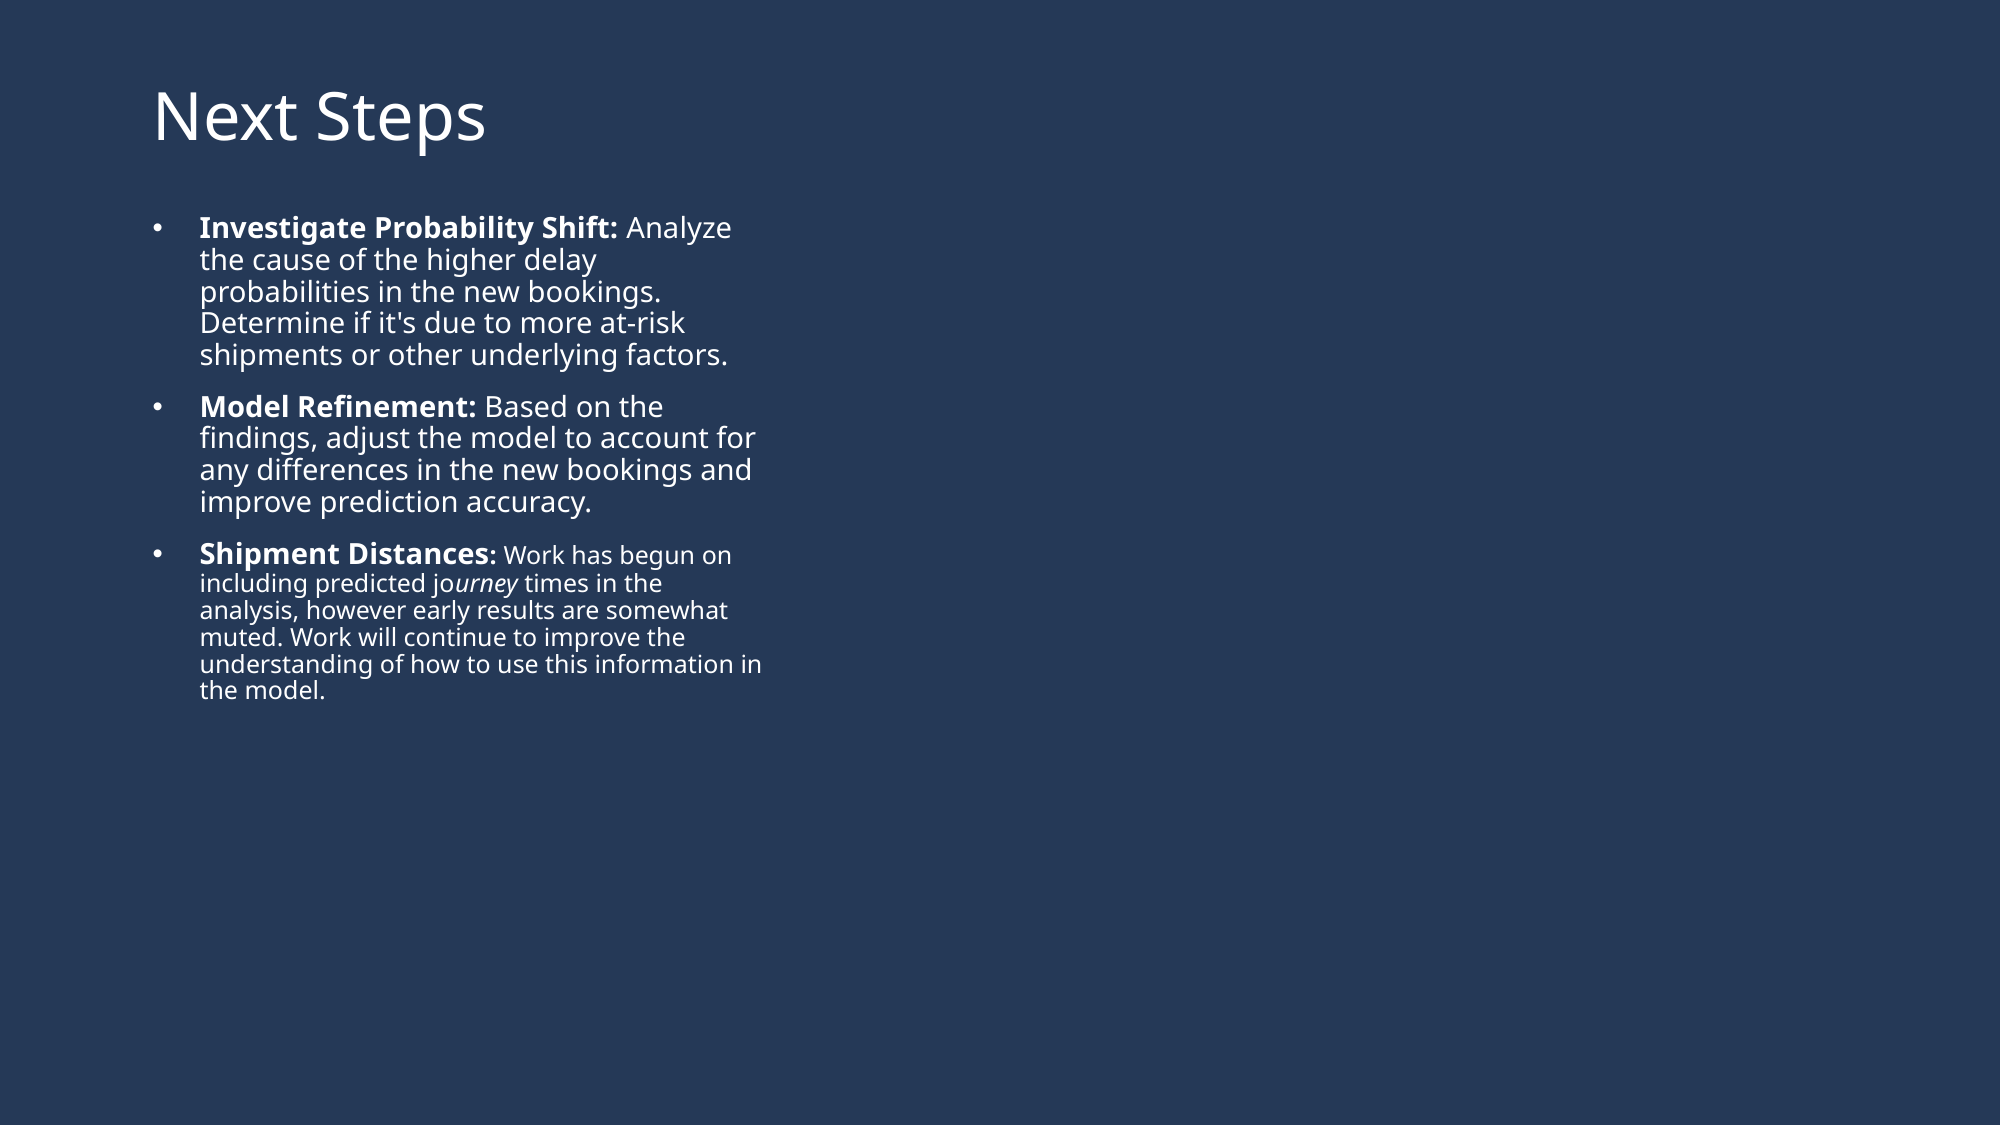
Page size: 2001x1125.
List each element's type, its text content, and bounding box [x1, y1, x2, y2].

title Next Steps [137, 75, 783, 206]
list Investigate Probability Shift: Analyze the cause of the higher delay probabilities in the new bookings. Determine if it's due to more at-risk shipments or other underlying factors. Model Refinement: Based on the findings, adjust the model to account for any differences in the new bookings and improve prediction accuracy. Shipment Distances: Work has begun on including predicted journey times in the analysis, however early results are somewhat muted. Work will continue to improve the understanding of how to use this information in the model. [137, 206, 783, 1051]
